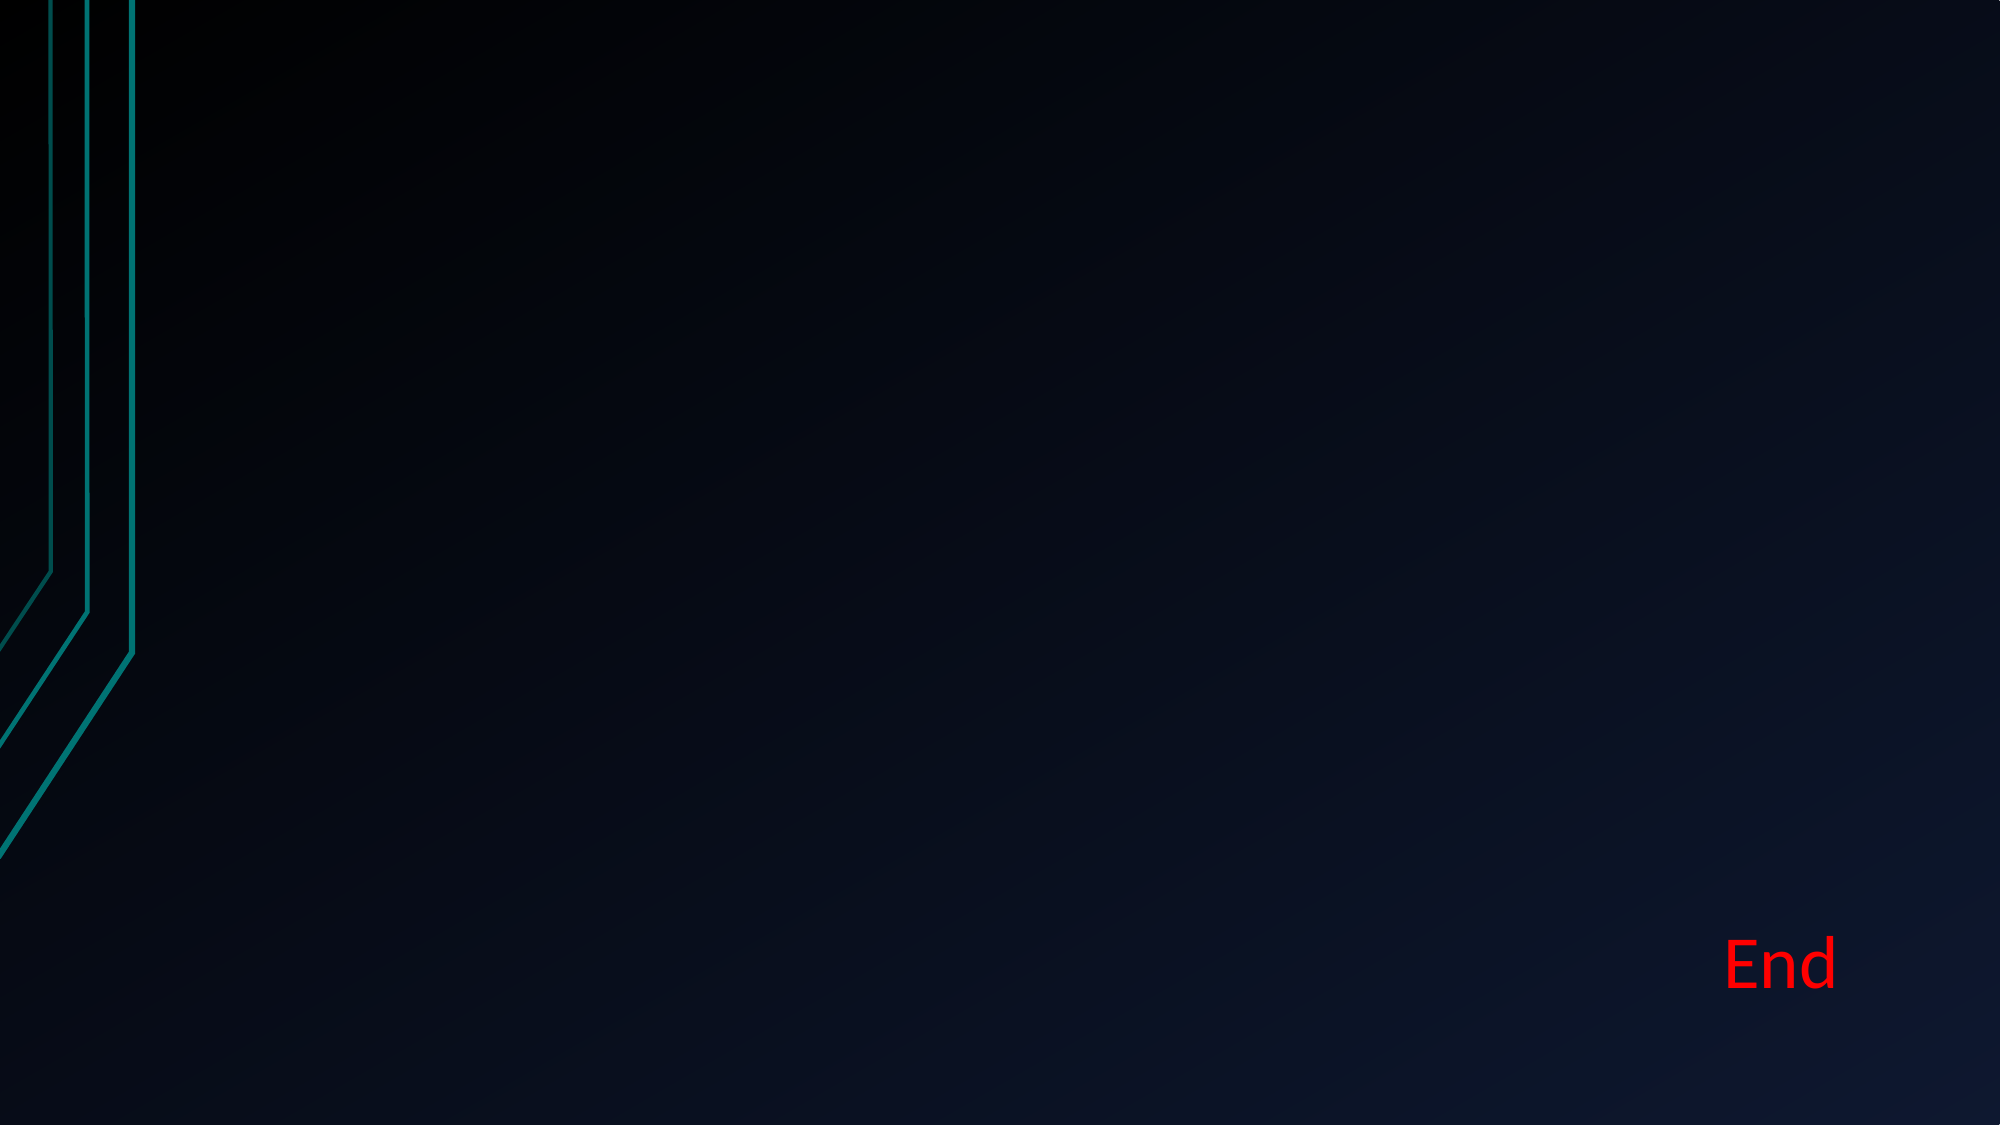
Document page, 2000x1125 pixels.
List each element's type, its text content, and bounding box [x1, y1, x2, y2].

text_box End [1708, 916, 1874, 1029]
